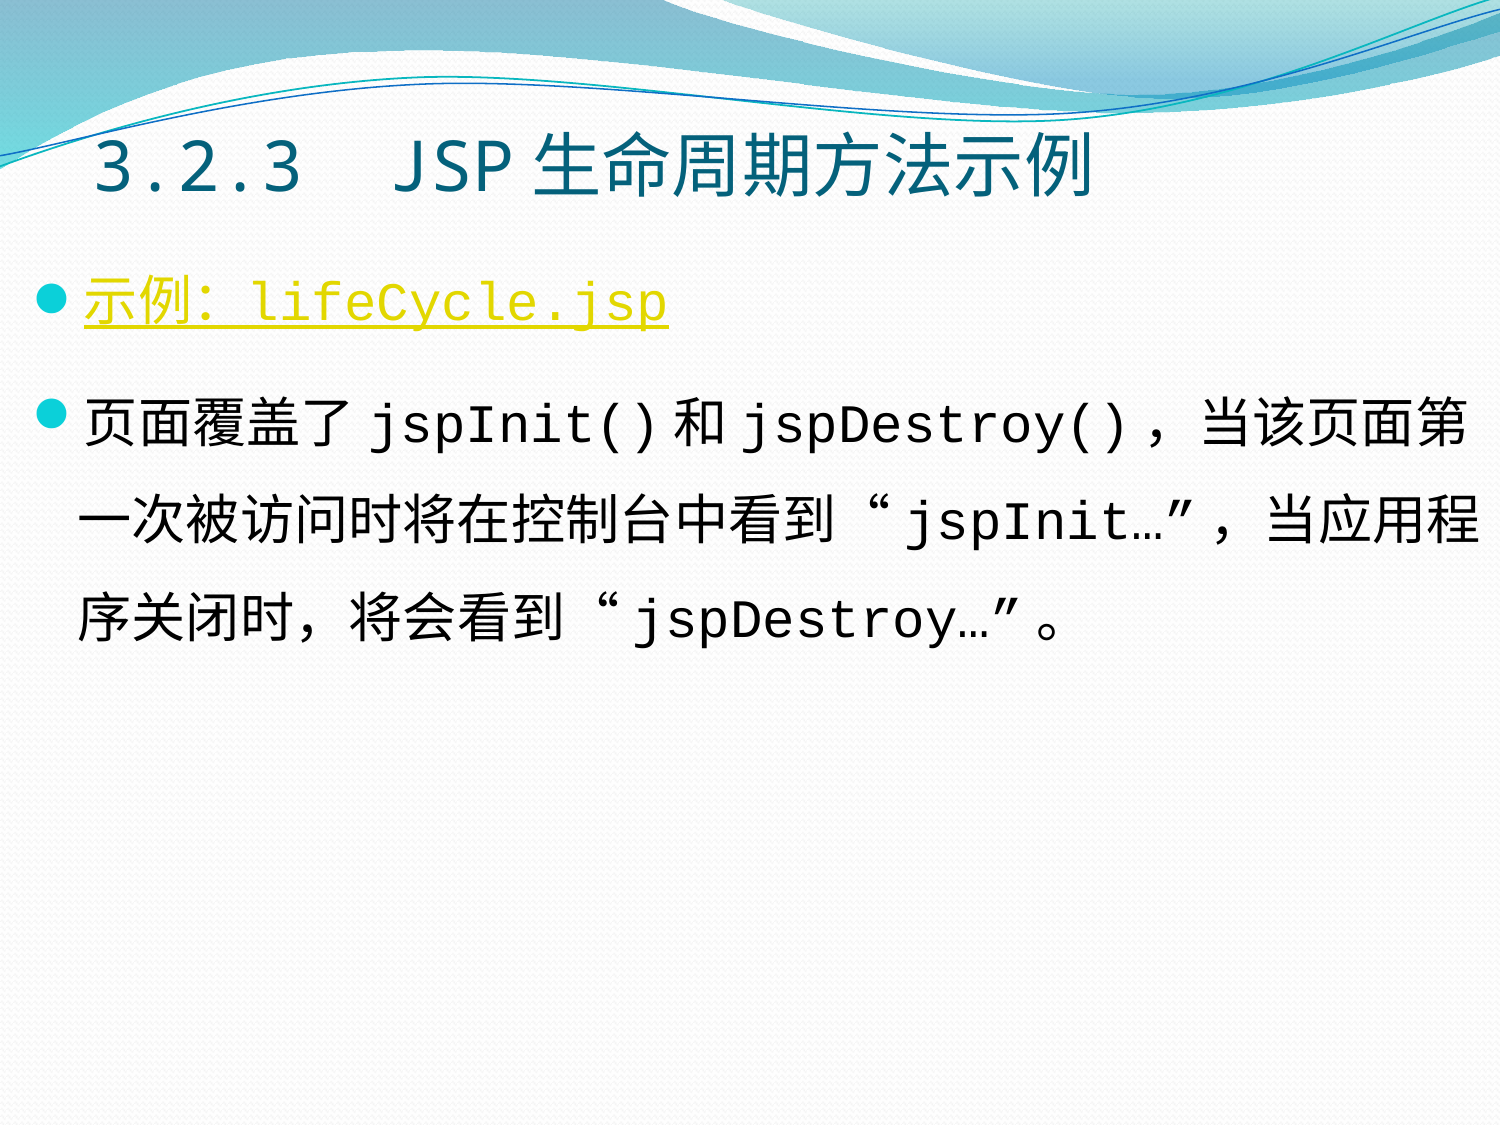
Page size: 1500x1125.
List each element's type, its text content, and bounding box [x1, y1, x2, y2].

title 3.2.3 JSP生命周期方法示例 [92, 113, 1443, 206]
list 示例：lifeCycle.jsp 页面覆盖了jspInit()和jspDestroy()，当该页面第一次被访问时将在控制台中看到“jspInit…”，当应用程序关闭时，将会看到“jspDestroy…”。 [17, 219, 1500, 1125]
